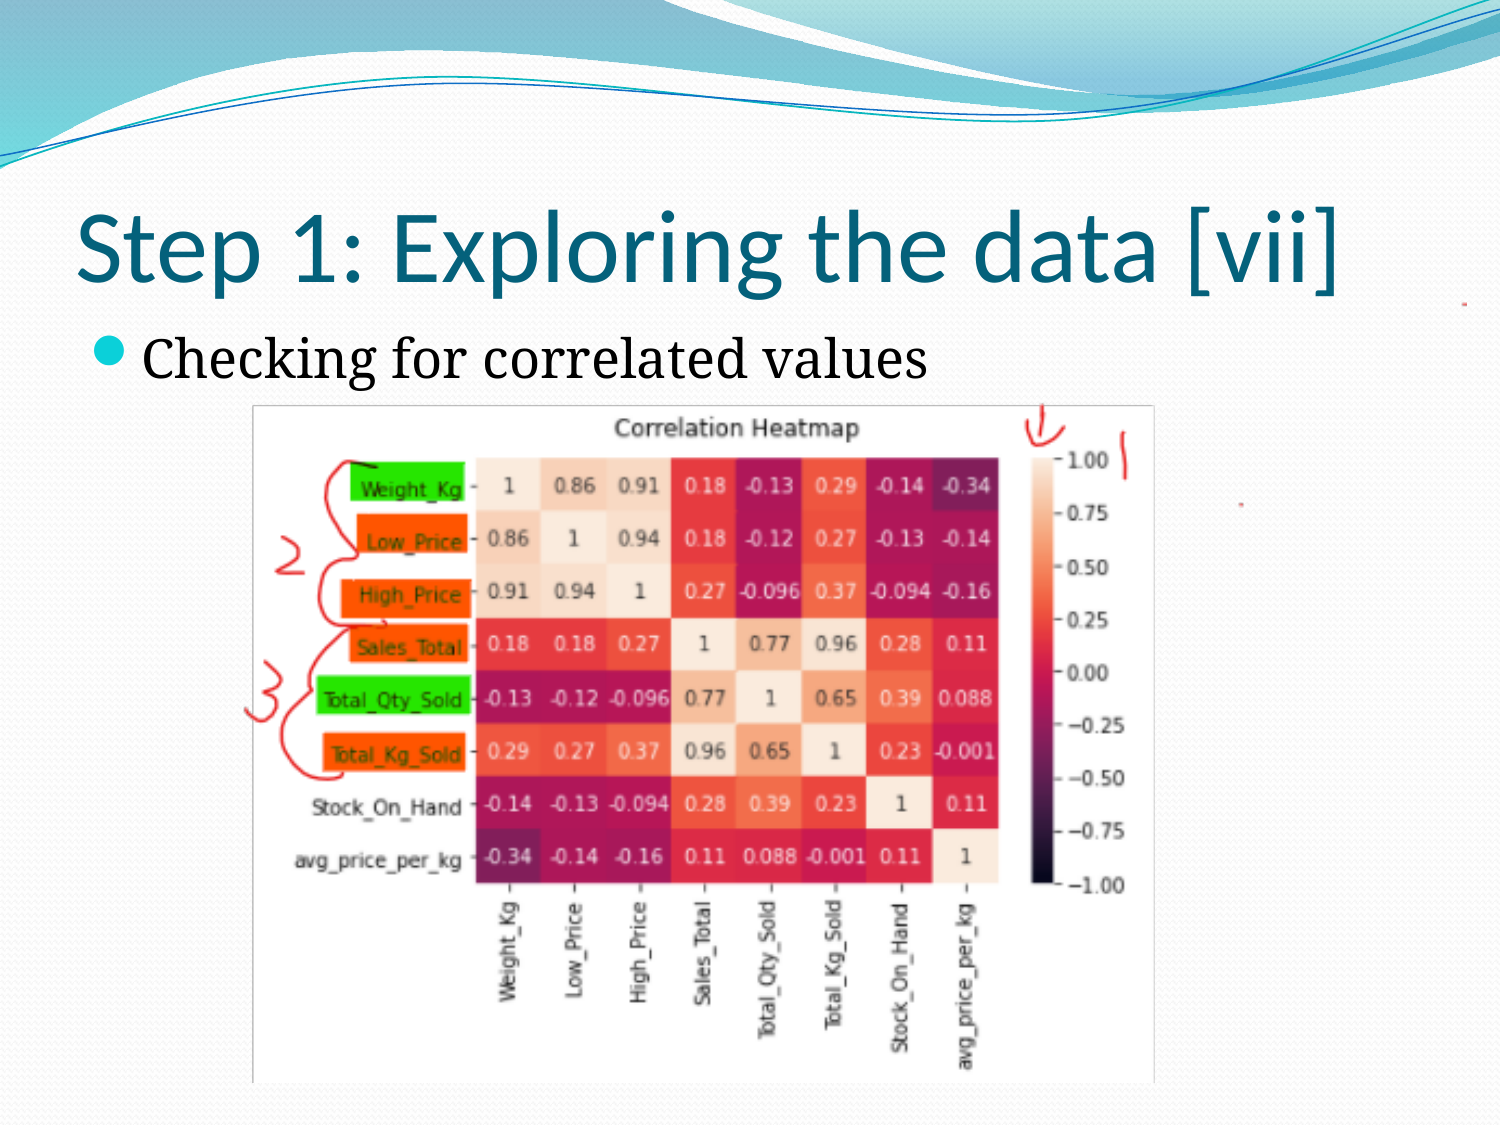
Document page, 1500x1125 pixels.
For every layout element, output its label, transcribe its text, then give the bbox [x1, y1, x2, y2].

picture [0, 302, 1467, 1083]
title Step 1: Exploring the data [vii] [75, 115, 1425, 302]
